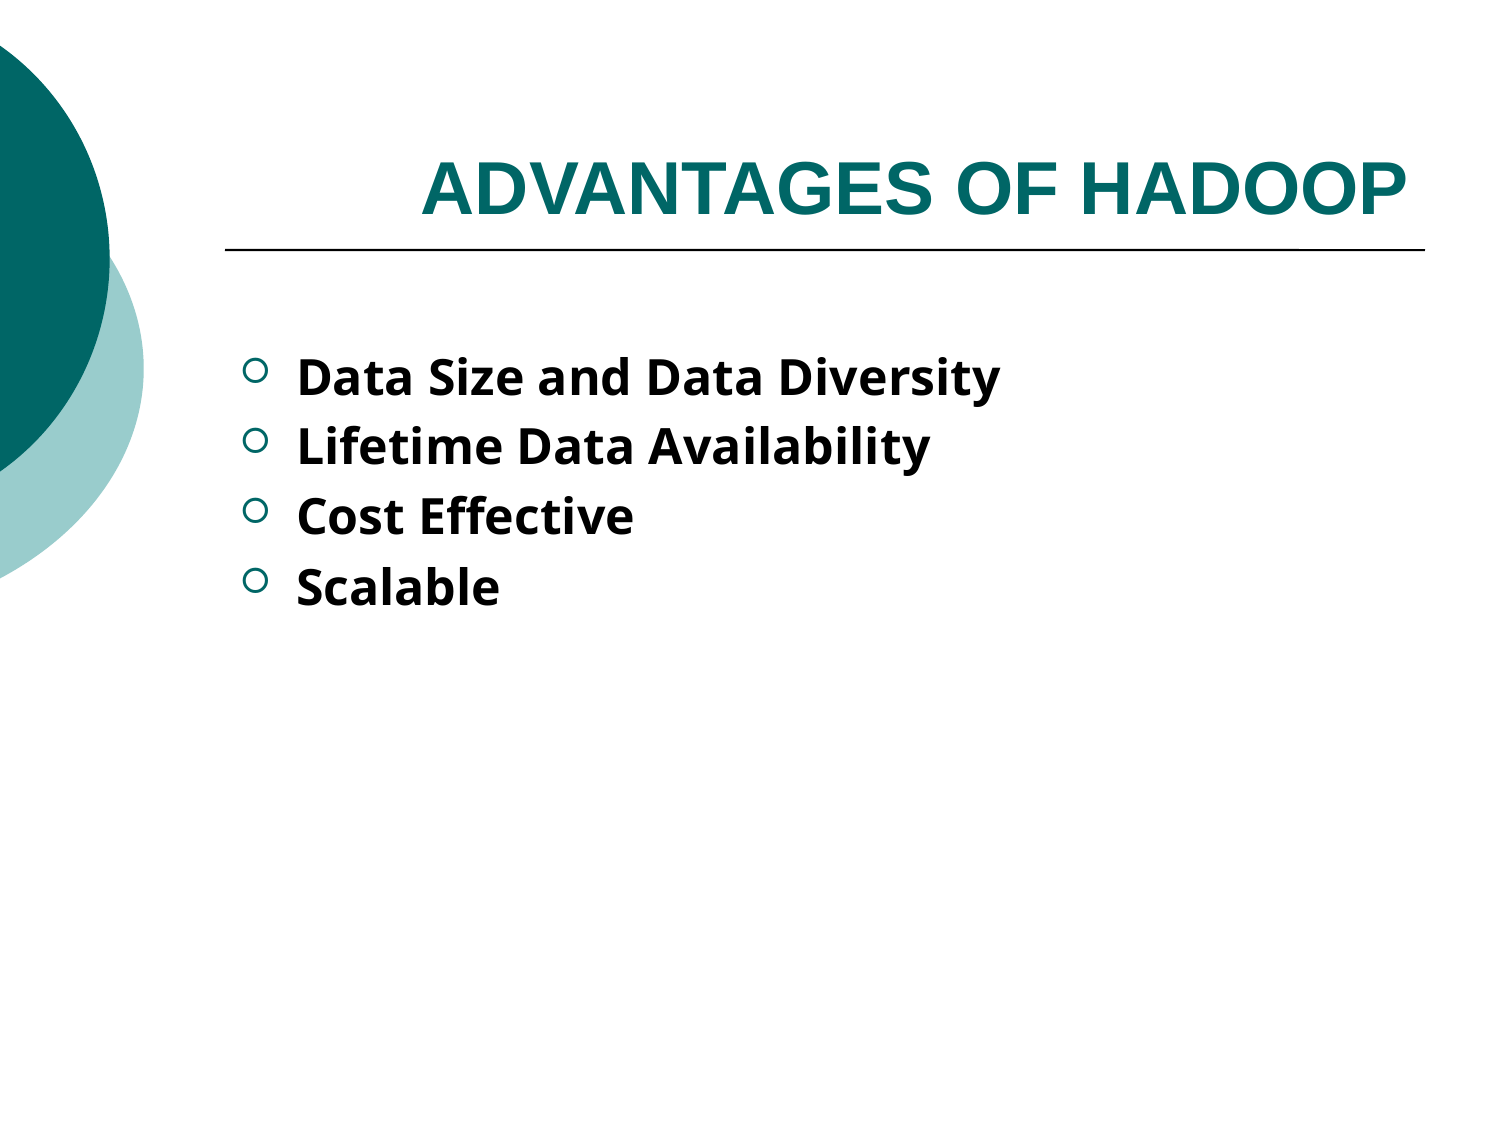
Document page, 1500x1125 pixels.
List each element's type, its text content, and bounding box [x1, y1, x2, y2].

title ADVANTAGES OF HADOOP [224, 49, 1425, 237]
list Data Size and Data Diversity Lifetime Data Availability Cost Effective Scalable [224, 337, 1425, 1013]
